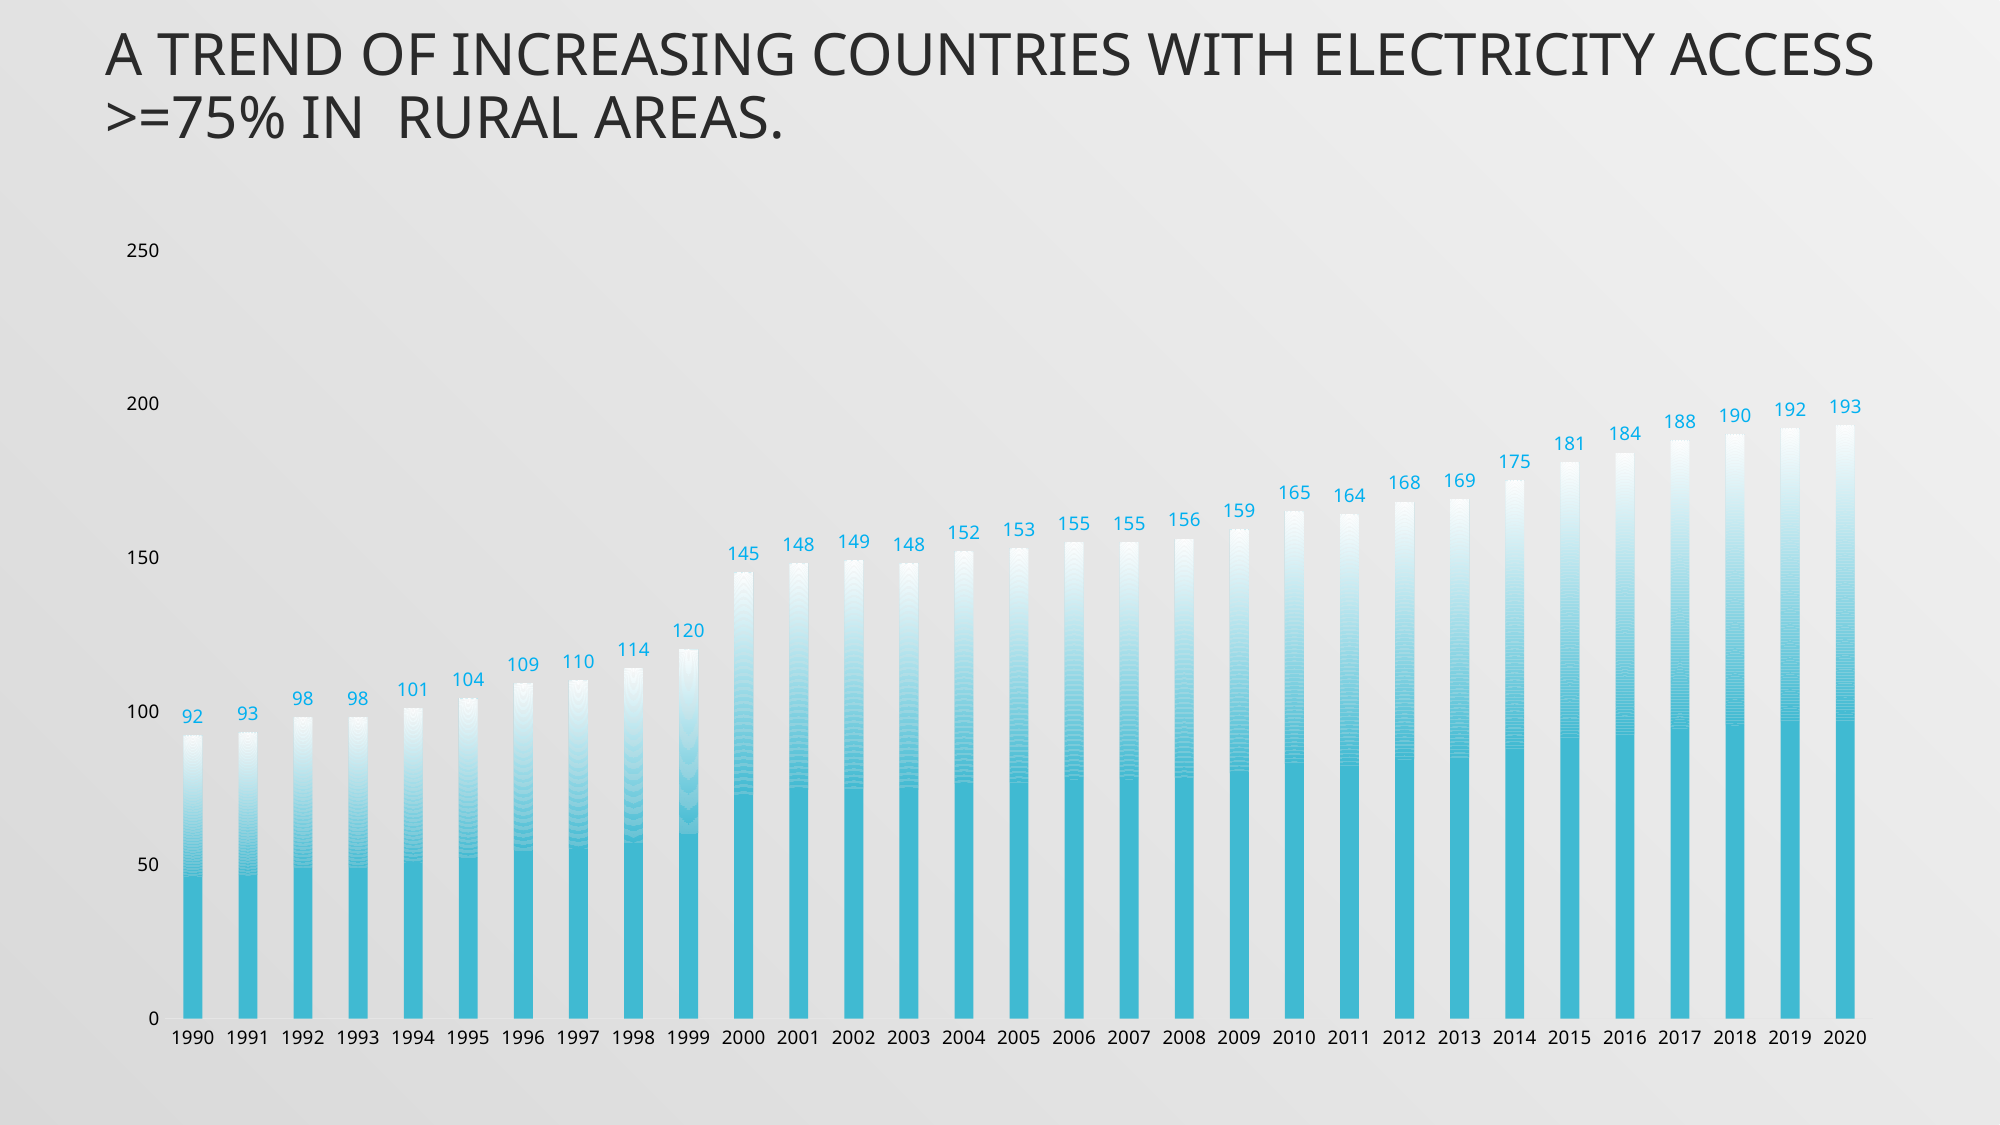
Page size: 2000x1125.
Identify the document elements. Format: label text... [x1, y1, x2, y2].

chart [90, 219, 1910, 1069]
title A trend of increasing countries with electricity access >=75% in rural areas. [90, 7, 1910, 159]
